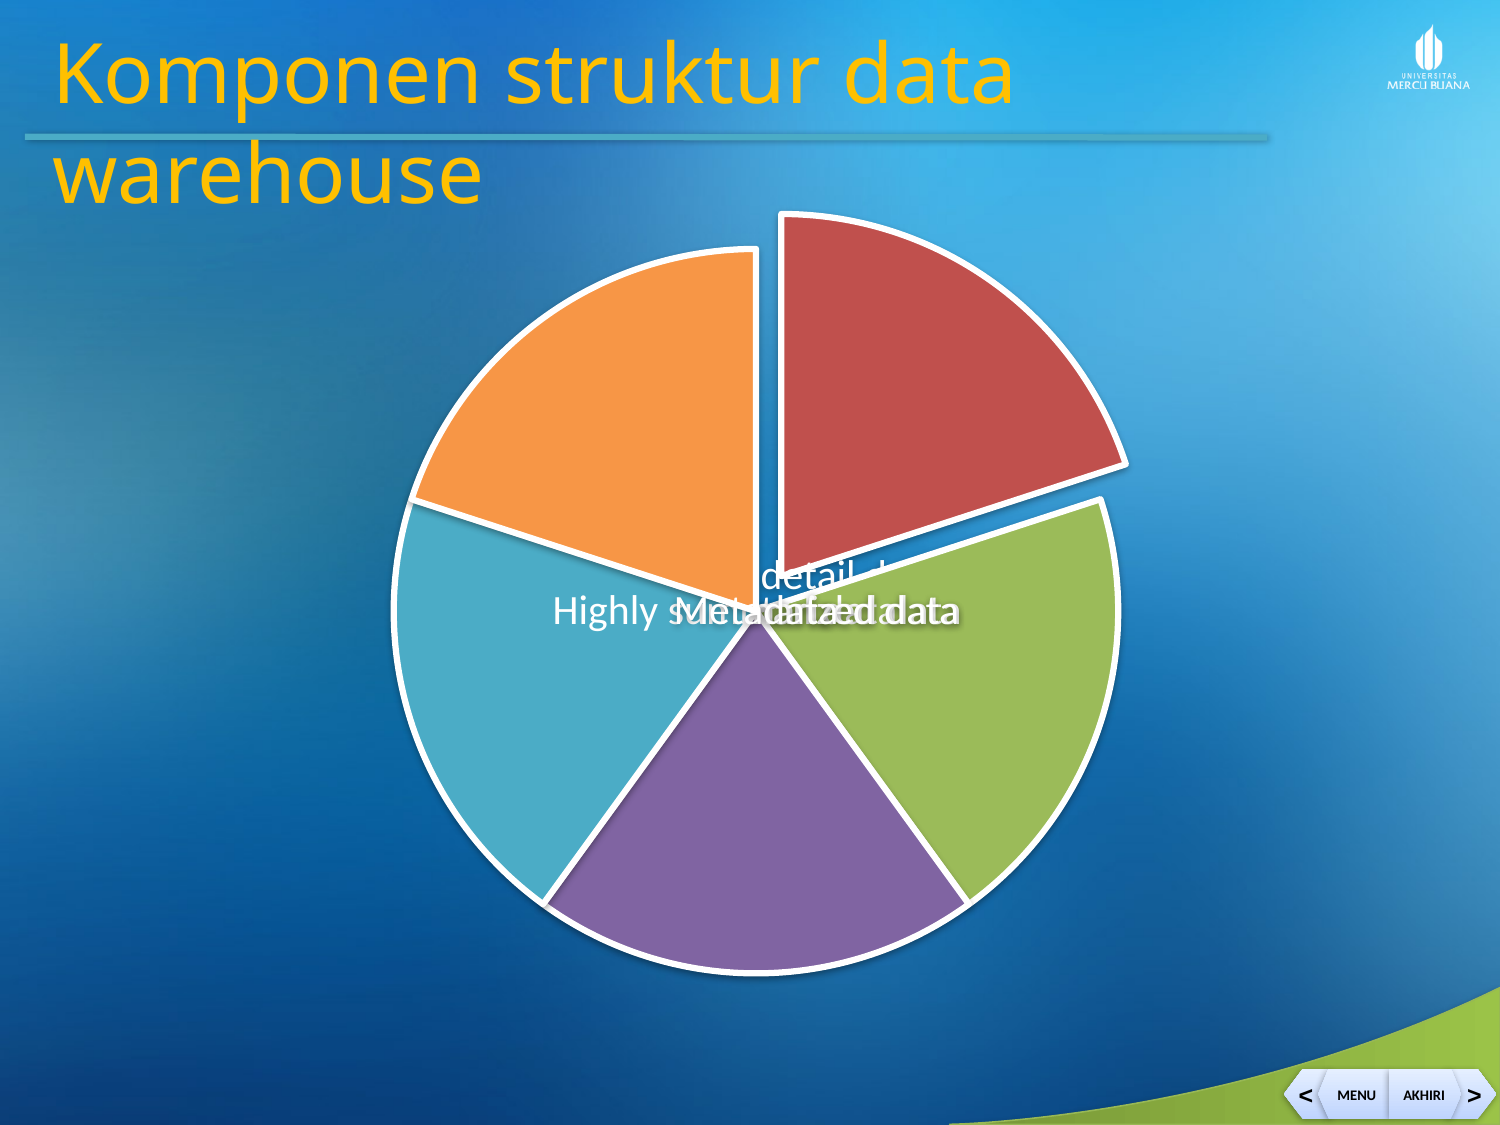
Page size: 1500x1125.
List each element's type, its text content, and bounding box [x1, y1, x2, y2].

list Komponen struktur data warehouse [37, 12, 1388, 126]
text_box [99, 162, 1438, 1026]
picture [0, 0, 1500, 1125]
